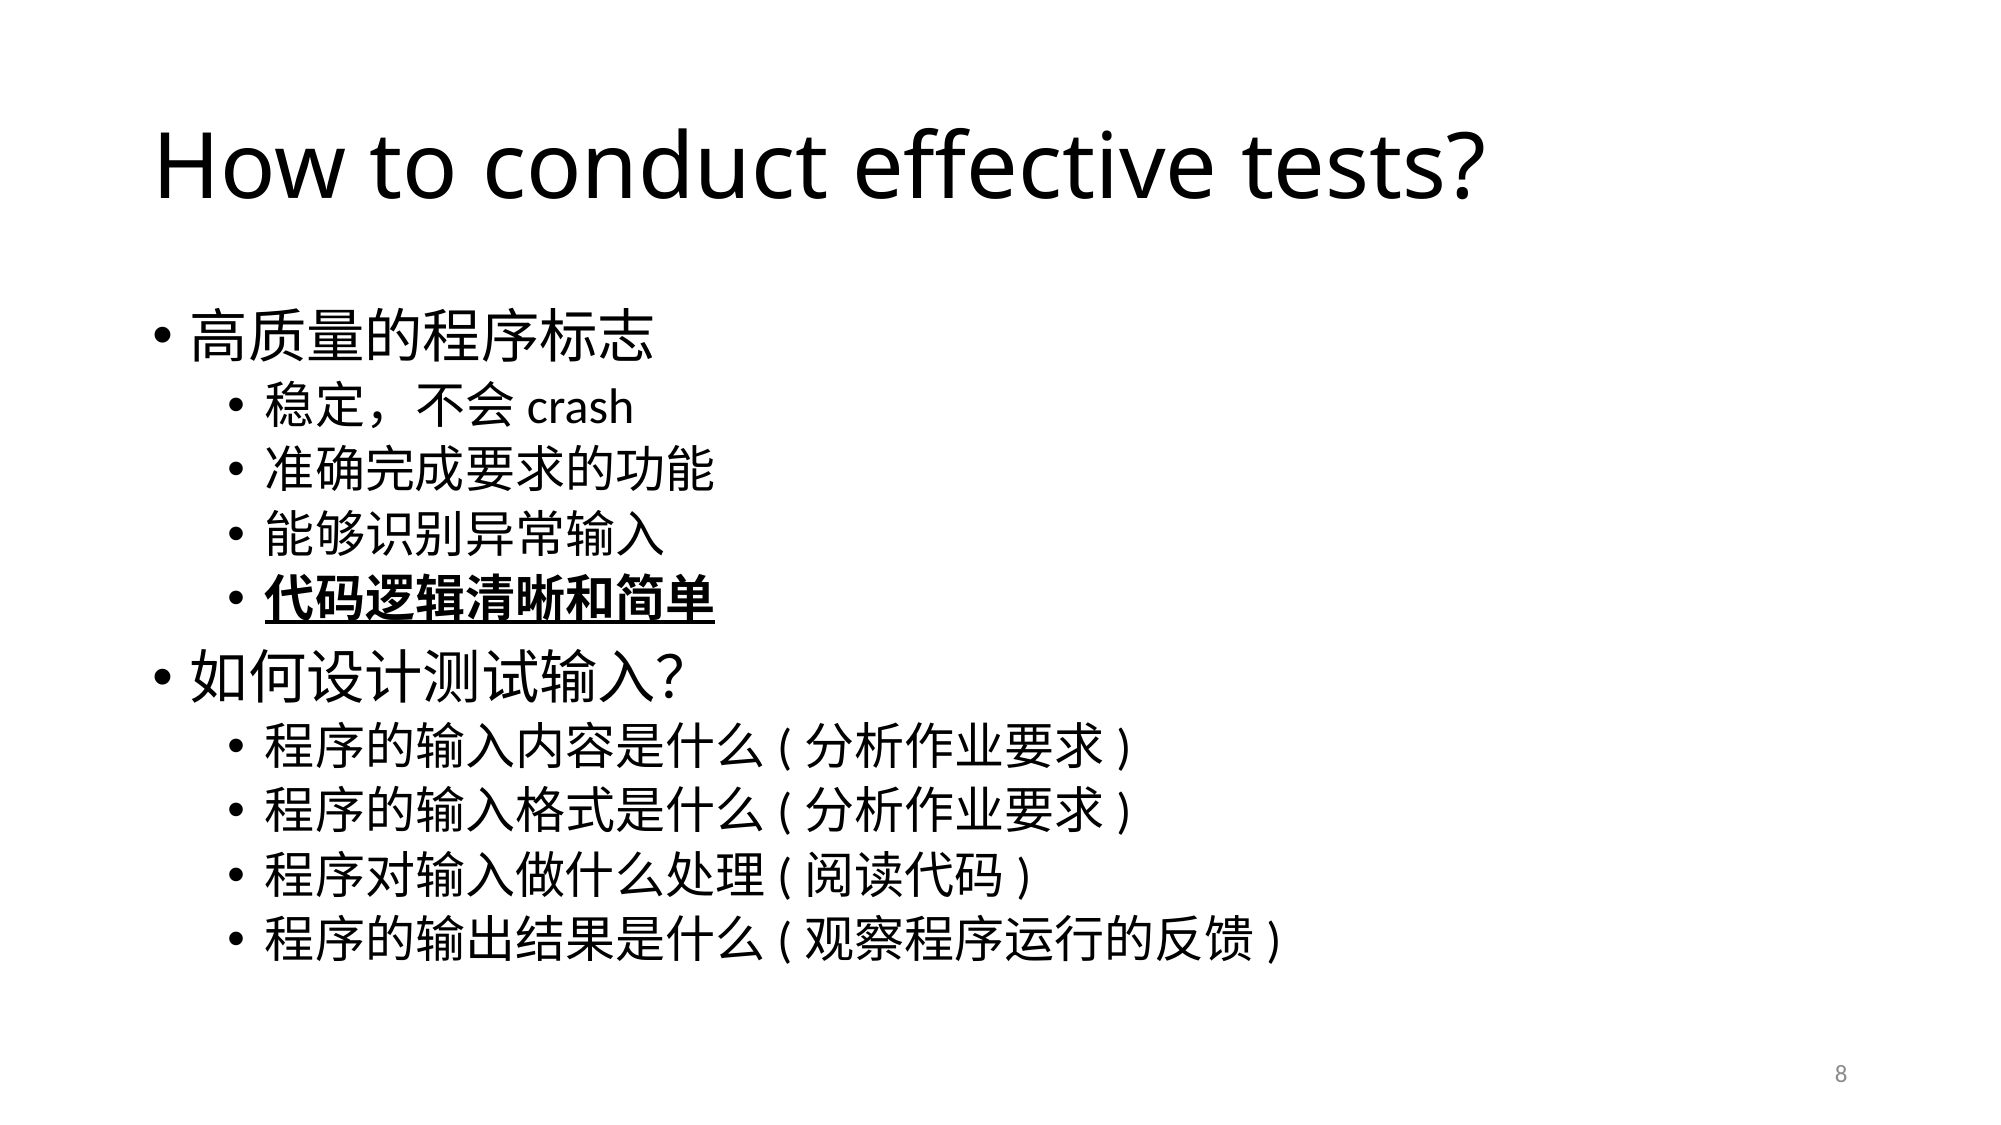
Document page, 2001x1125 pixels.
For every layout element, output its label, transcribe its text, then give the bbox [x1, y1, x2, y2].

title How to conduct effective tests? [137, 59, 1863, 278]
slide_number 8 [1412, 1042, 1863, 1103]
list 高质量的程序标志 稳定，不会crash 准确完成要求的功能 能够识别异常输入 代码逻辑清晰和简单 如何设计测试输入？ 程序的输入内容是什么(分析作业要求) 程序的输入格式是什么(分析作业要求) 程序对输入做什么处理(阅读代码) 程序的输出结果是什么(观察程序运行的反馈) [137, 299, 1863, 1014]
